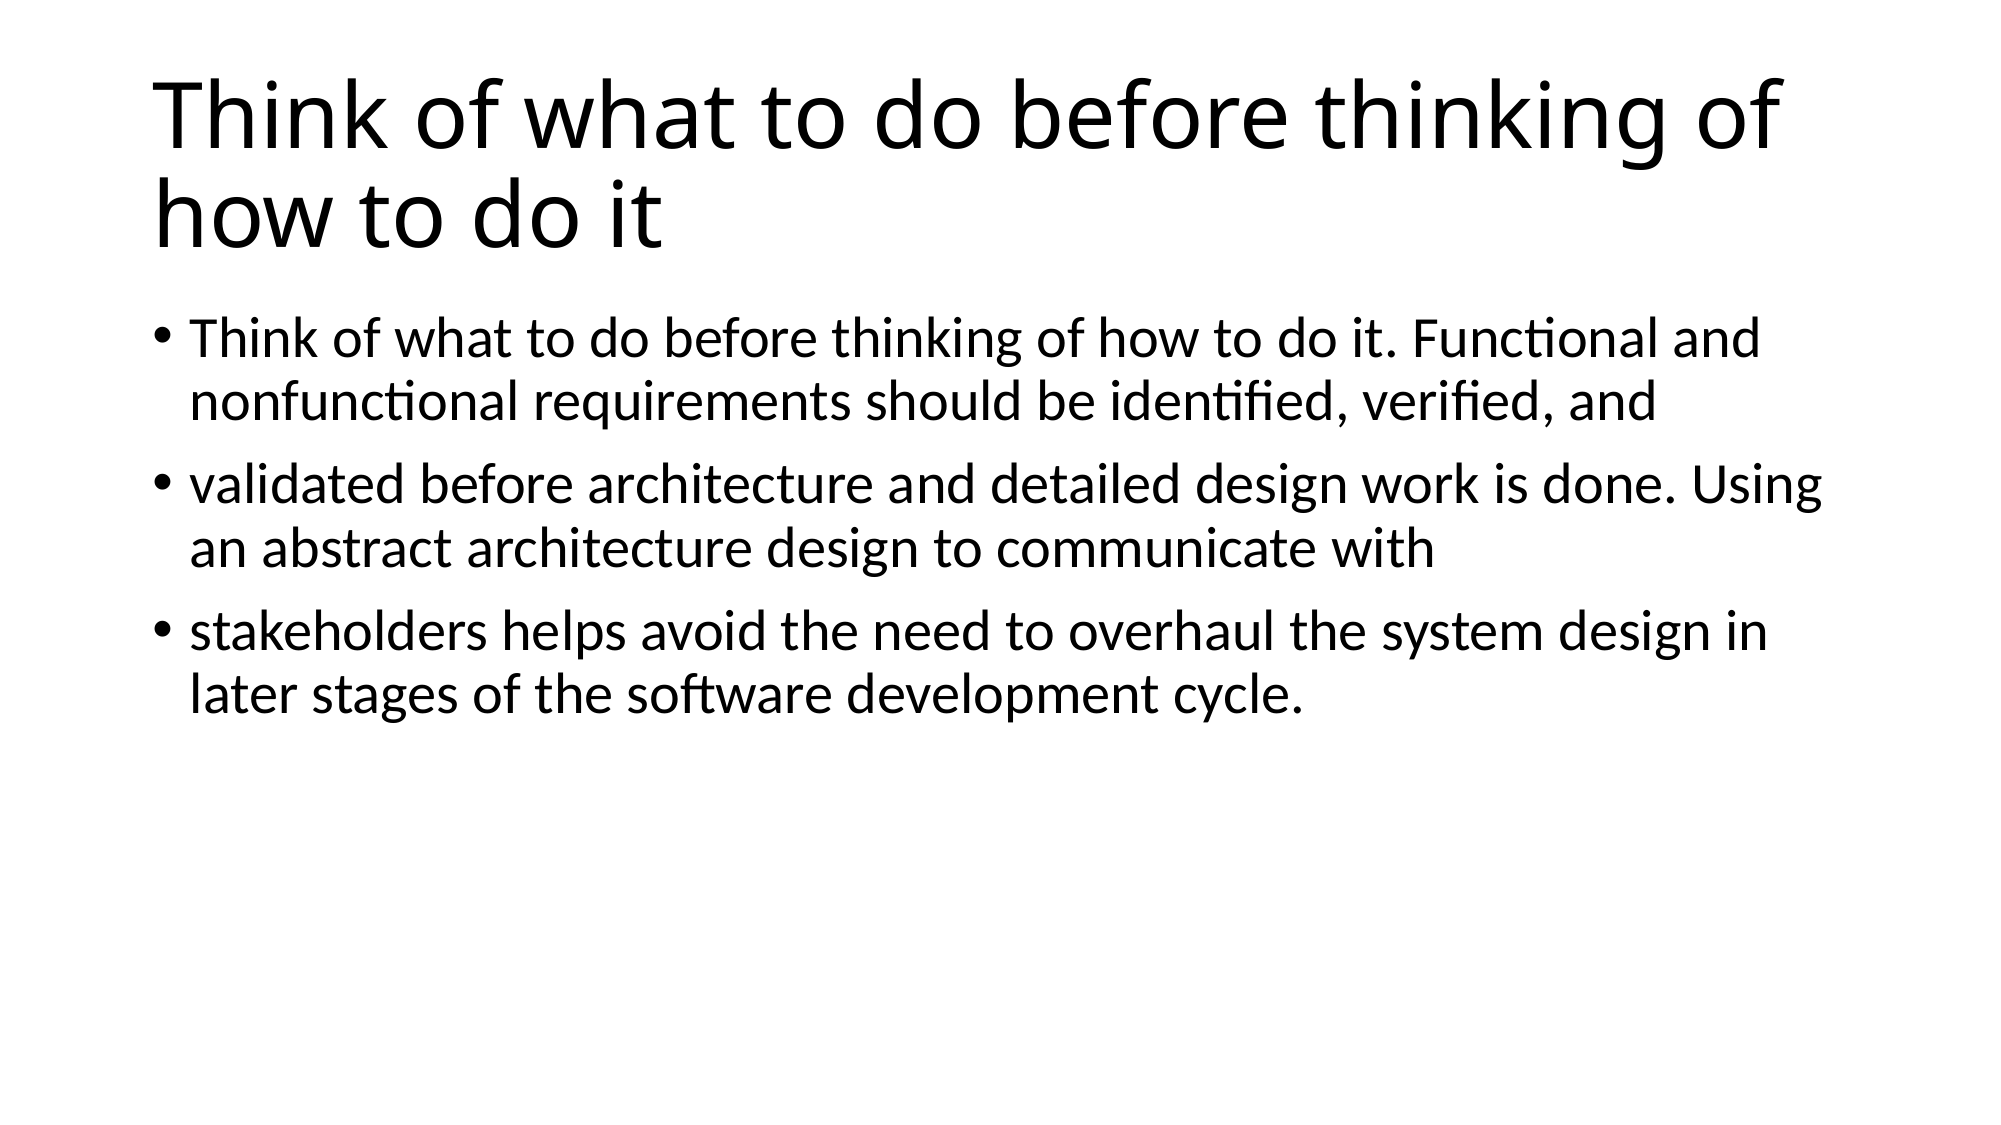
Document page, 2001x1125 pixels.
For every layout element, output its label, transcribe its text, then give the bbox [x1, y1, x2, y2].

list Think of what to do before thinking of how to do it. Functional and nonfunctional requirements should be identified, verified, and validated before architecture and detailed design work is done. Using an abstract architecture design to communicate with stakeholders helps avoid the need to overhaul the system design in later stages of the software development cycle. [137, 299, 1863, 1014]
title Think of what to do before thinking of how to do it [137, 59, 1863, 278]
